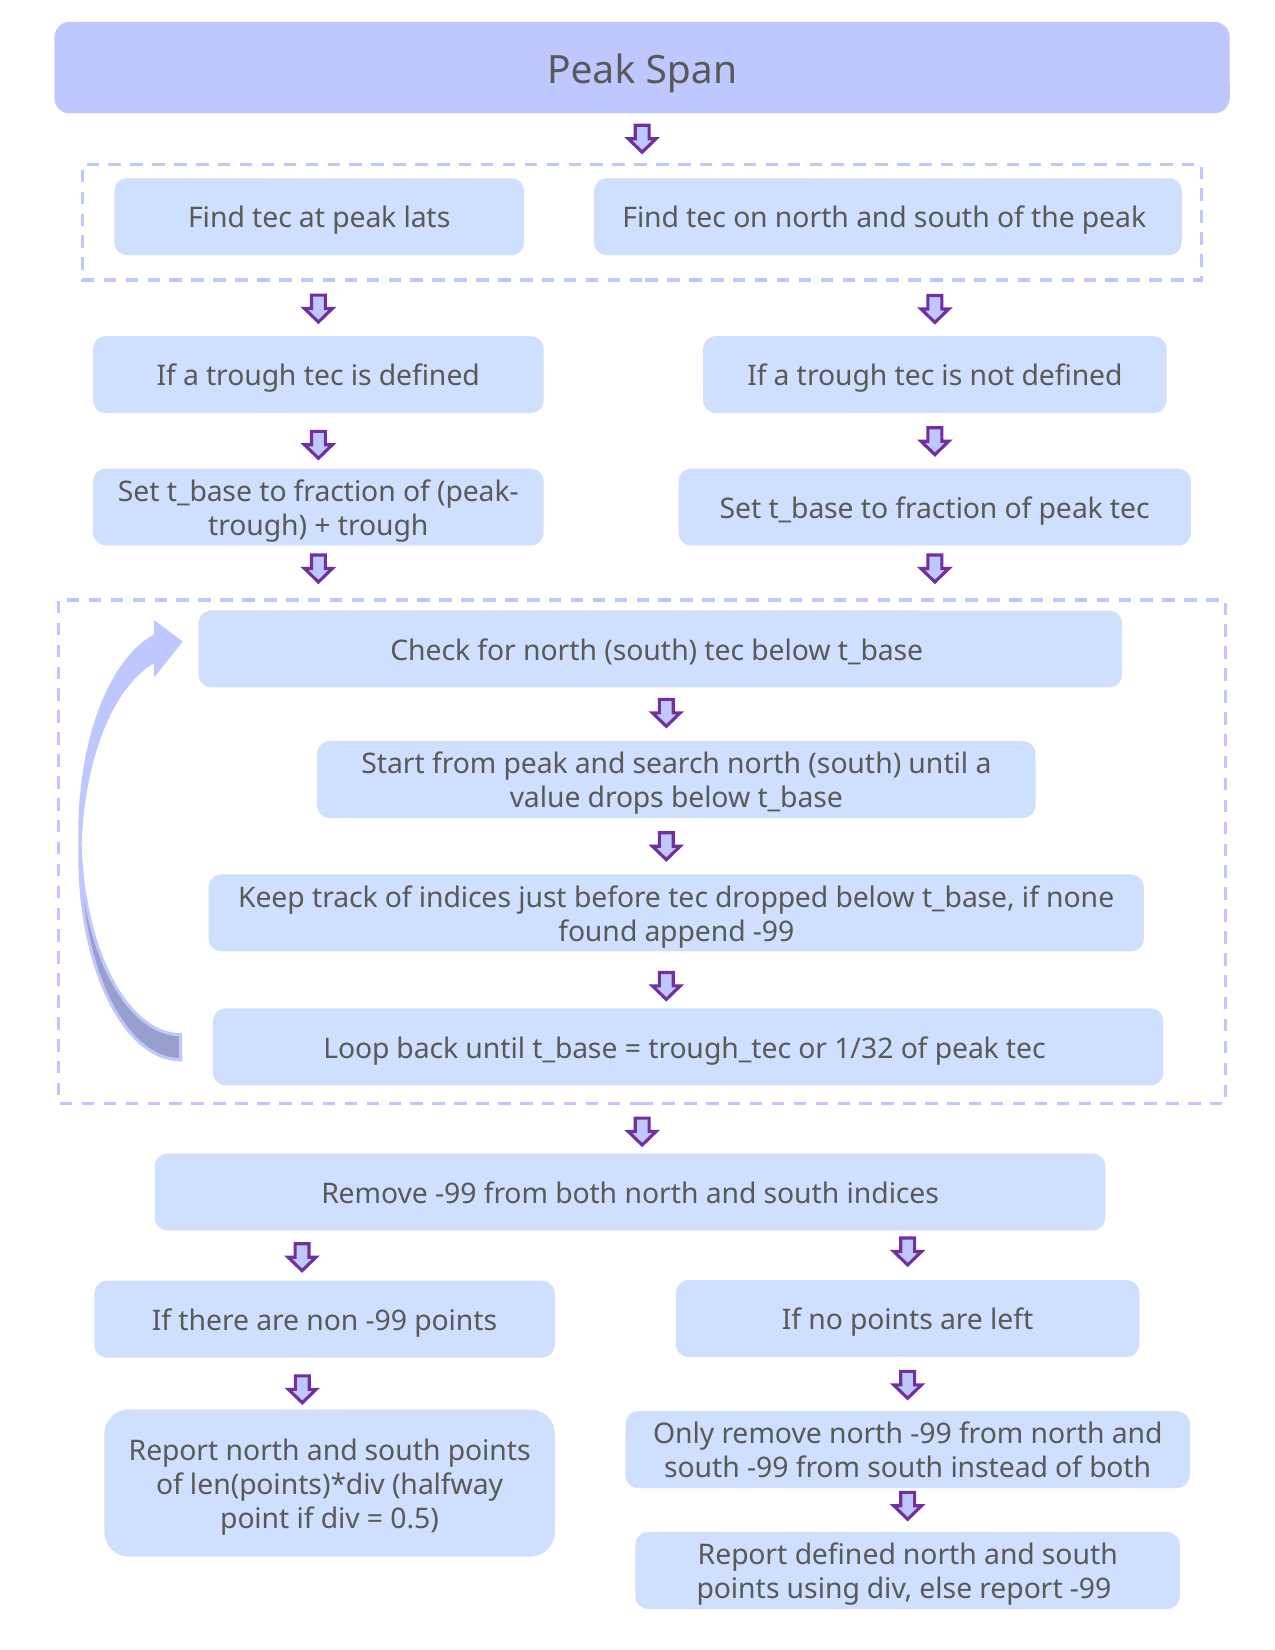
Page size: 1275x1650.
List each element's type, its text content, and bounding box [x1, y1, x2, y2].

text_box [624, 123, 660, 155]
text_box [624, 1116, 660, 1148]
text_box Peak Span [52, 20, 1232, 115]
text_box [93, 1152, 1191, 1610]
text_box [57, 599, 1227, 1104]
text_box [82, 163, 1203, 281]
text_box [92, 294, 1192, 583]
